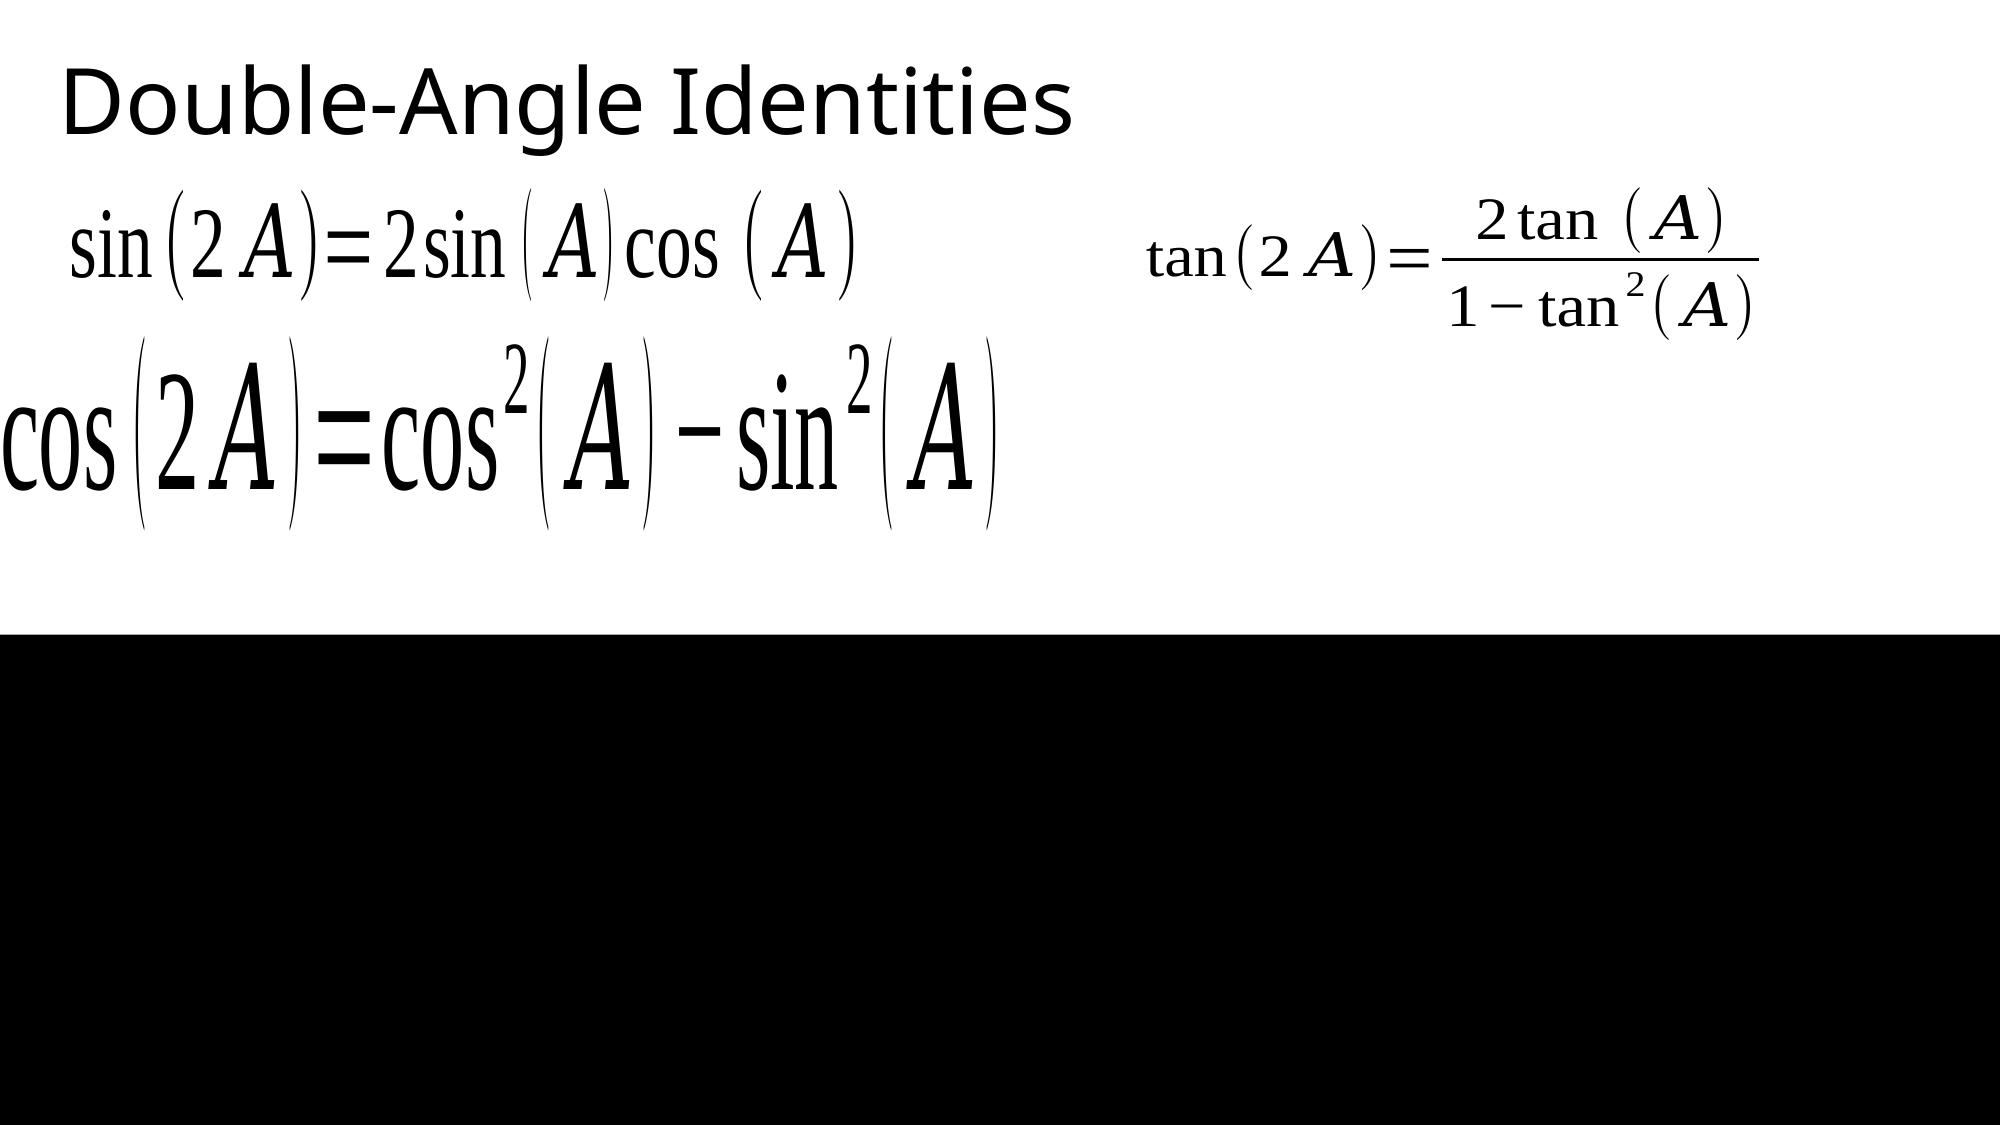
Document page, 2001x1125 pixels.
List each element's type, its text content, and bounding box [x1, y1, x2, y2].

text_box [0, 634, 2000, 1125]
title Double-Angle Identities [43, 0, 1769, 214]
